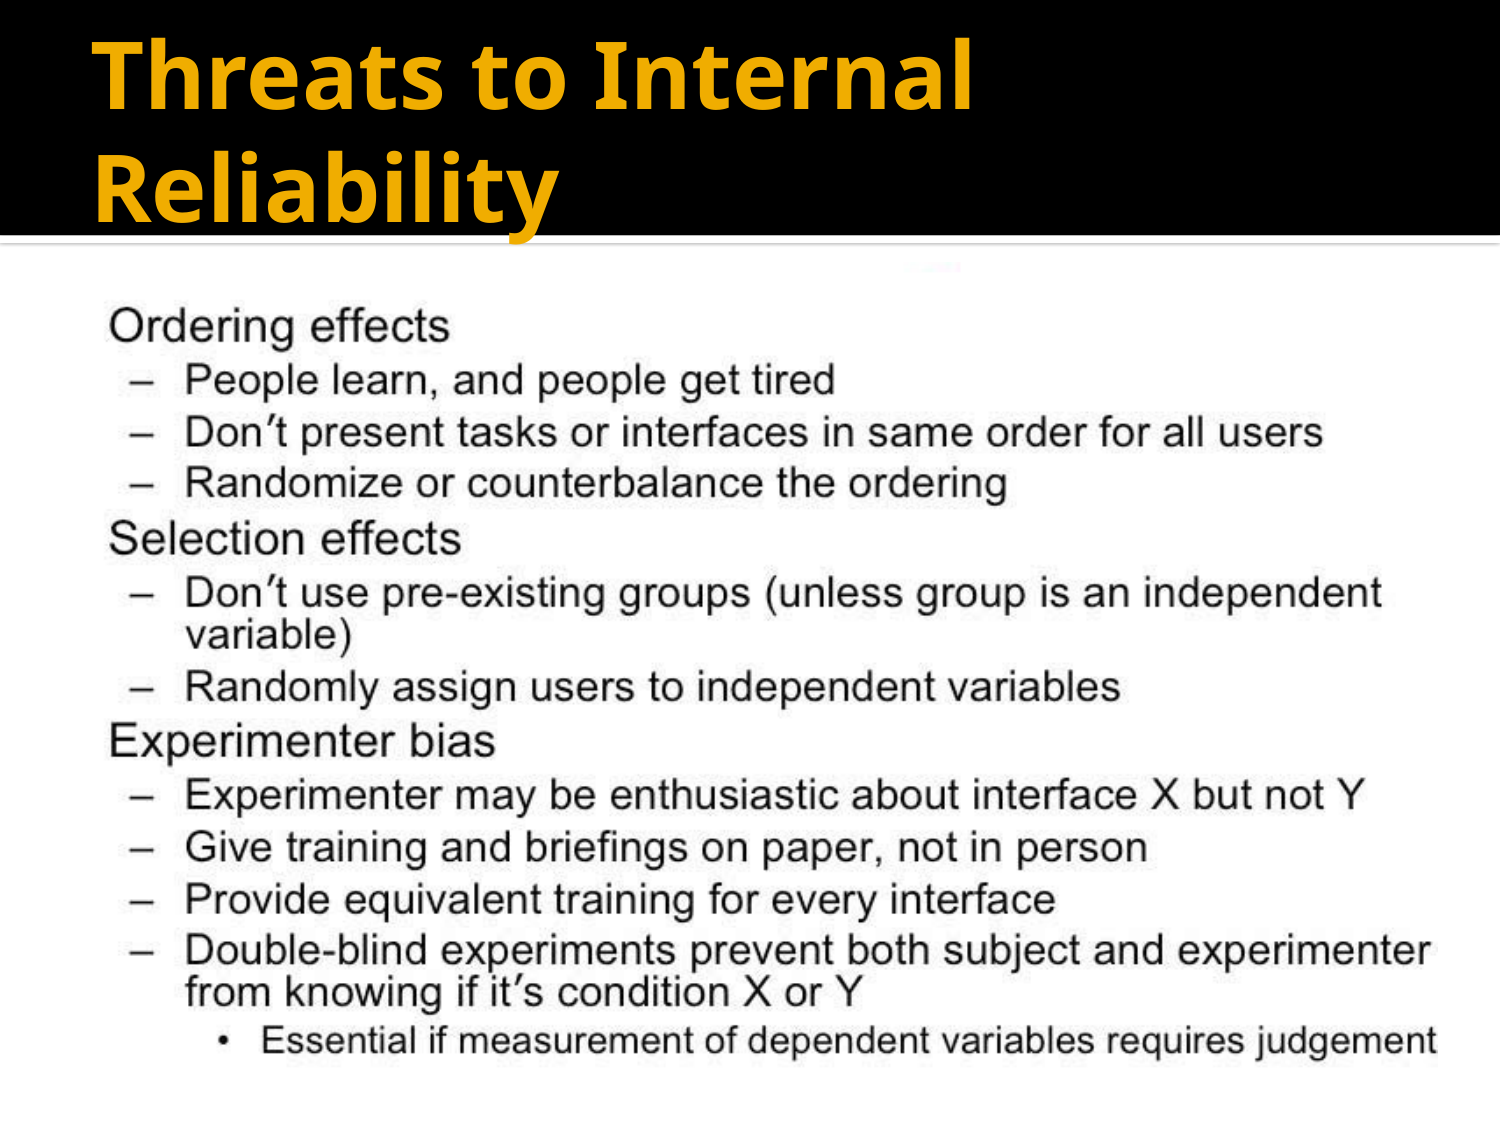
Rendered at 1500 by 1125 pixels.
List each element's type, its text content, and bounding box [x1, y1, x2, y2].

picture [87, 262, 1438, 1125]
title Threats to Internal Reliability [75, 25, 1425, 231]
